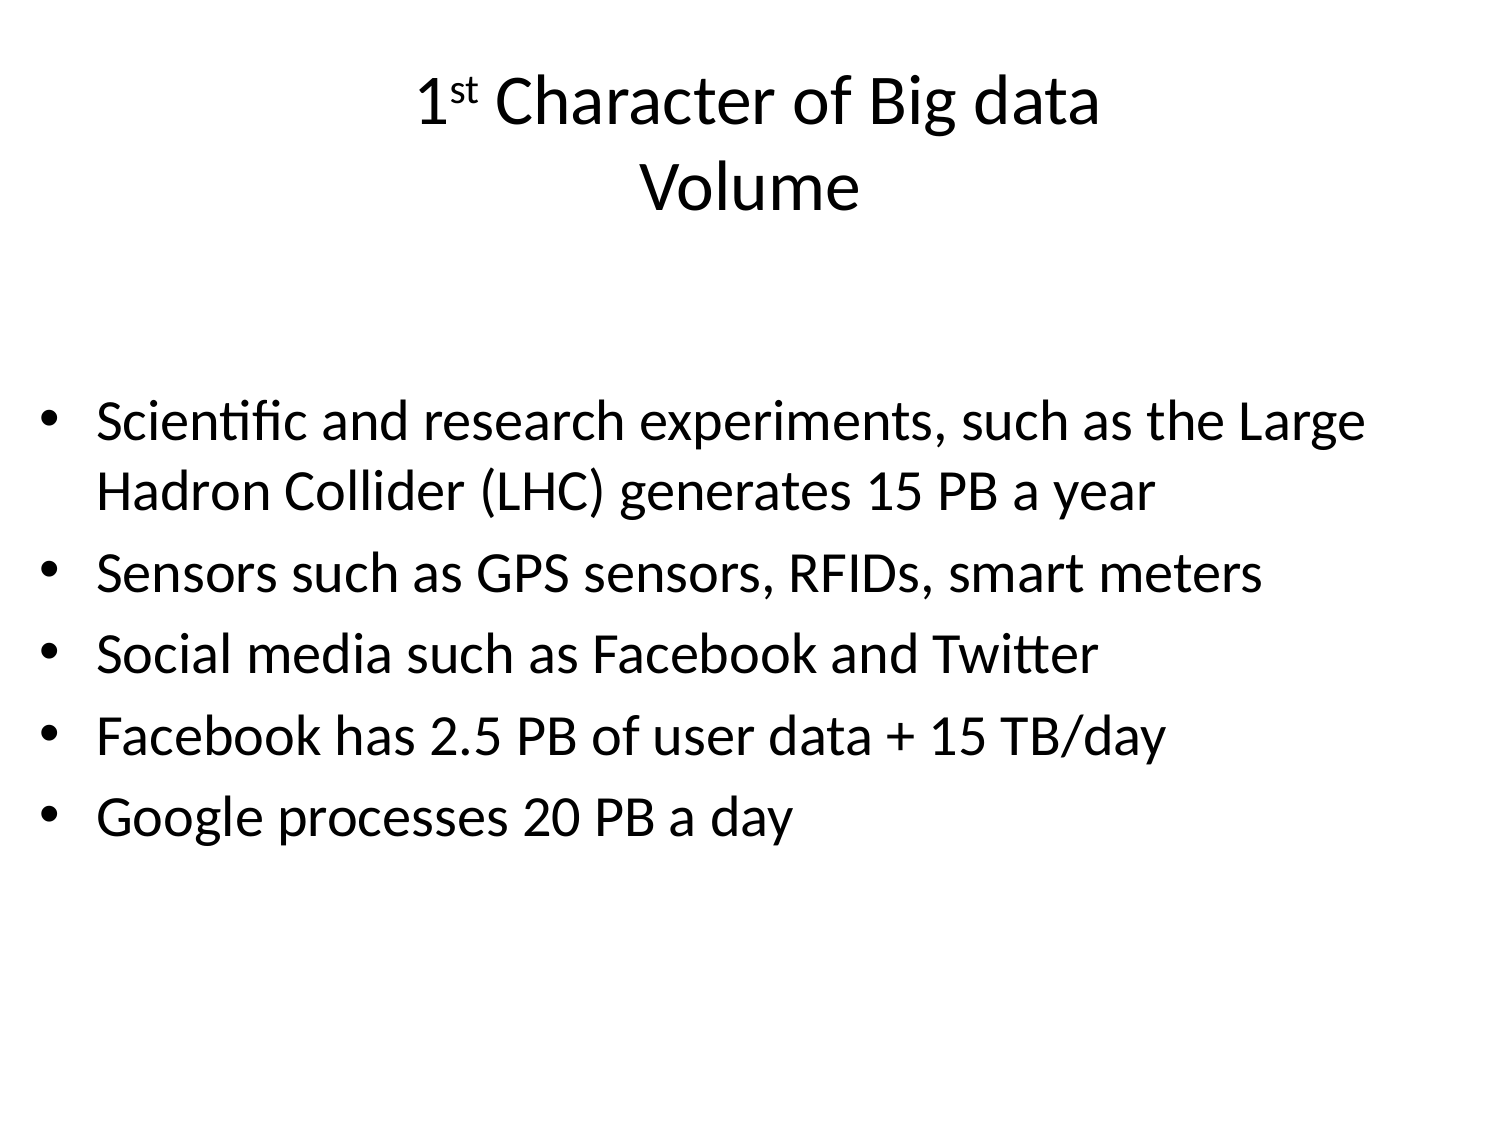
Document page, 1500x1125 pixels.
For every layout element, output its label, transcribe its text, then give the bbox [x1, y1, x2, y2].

title 1st Character of Big data Volume [75, 45, 1425, 233]
list Scientific and research experiments, such as the Large Hadron Collider (LHC) generates 15 PB a year Sensors such as GPS sensors, RFIDs, smart meters Social media such as Facebook and Twitter Facebook has 2.5 PB of user data + 15 TB/day Google processes 20 PB a day [24, 375, 1425, 943]
